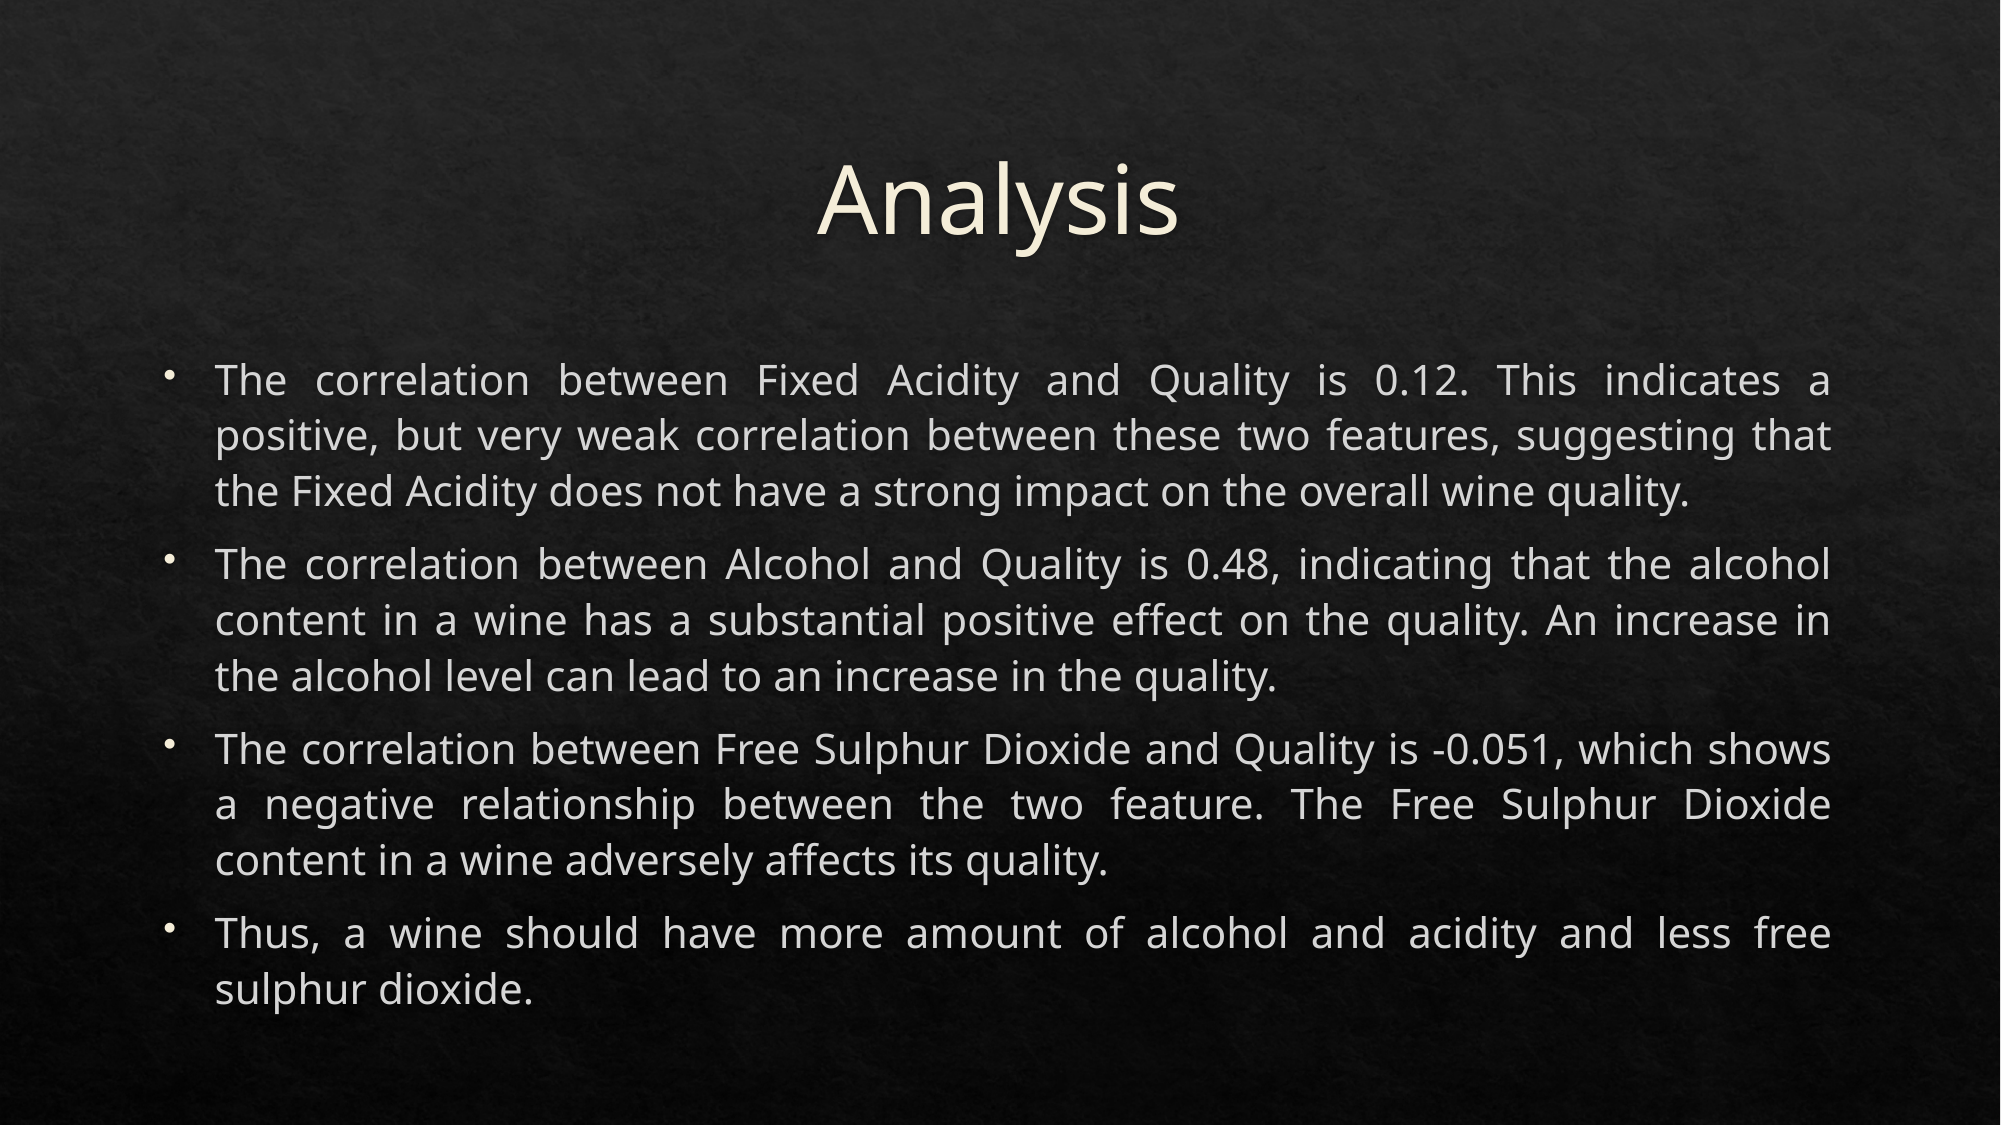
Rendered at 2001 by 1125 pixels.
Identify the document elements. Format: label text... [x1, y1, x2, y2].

title Analysis [149, 99, 1849, 307]
list The correlation between Fixed Acidity and Quality is 0.12. This indicates a positive, but very weak correlation between these two features, suggesting that the Fixed Acidity does not have a strong impact on the overall wine quality. The correlation between Alcohol and Quality is 0.48, indicating that the alcohol content in a wine has a substantial positive effect on the quality. An increase in the alcohol level can lead to an increase in the quality. The correlation between Free Sulphur Dioxide and Quality is -0.051, which shows a negative relationship between the two feature. The Free Sulphur Dioxide content in a wine adversely affects its quality. Thus, a wine should have more amount of alcohol and acidity and less free sulphur dioxide. [149, 340, 1849, 1025]
